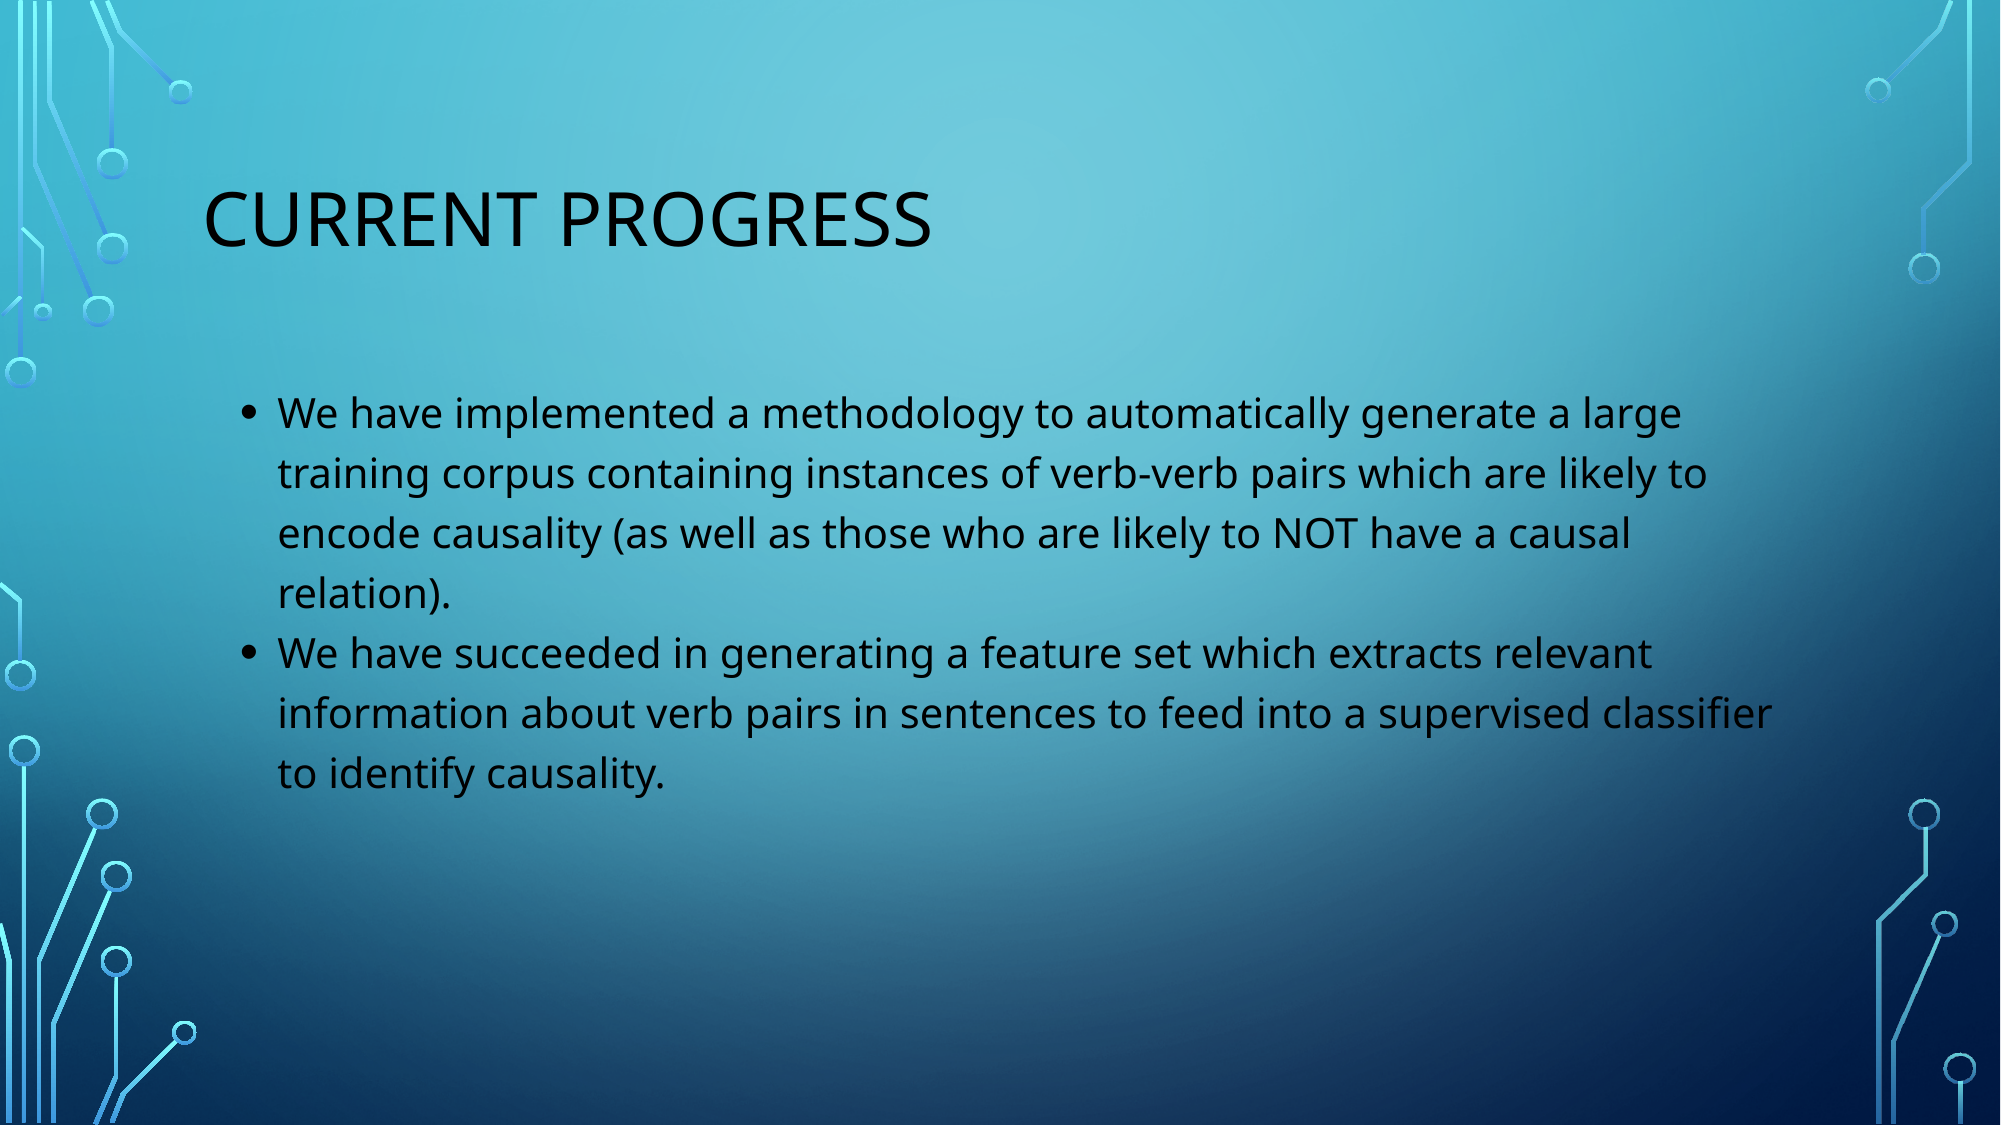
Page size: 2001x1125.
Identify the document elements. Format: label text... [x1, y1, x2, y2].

list We have implemented a methodology to automatically generate a large training corpus containing instances of verb-verb pairs which are likely to encode causality (as well as those who are likely to NOT have a causal relation). We have succeeded in generating a feature set which extracts relevant information about verb pairs in sentences to feed into a supervised classifier to identify causality. [187, 369, 1813, 950]
title Current Progress [187, 101, 1813, 344]
